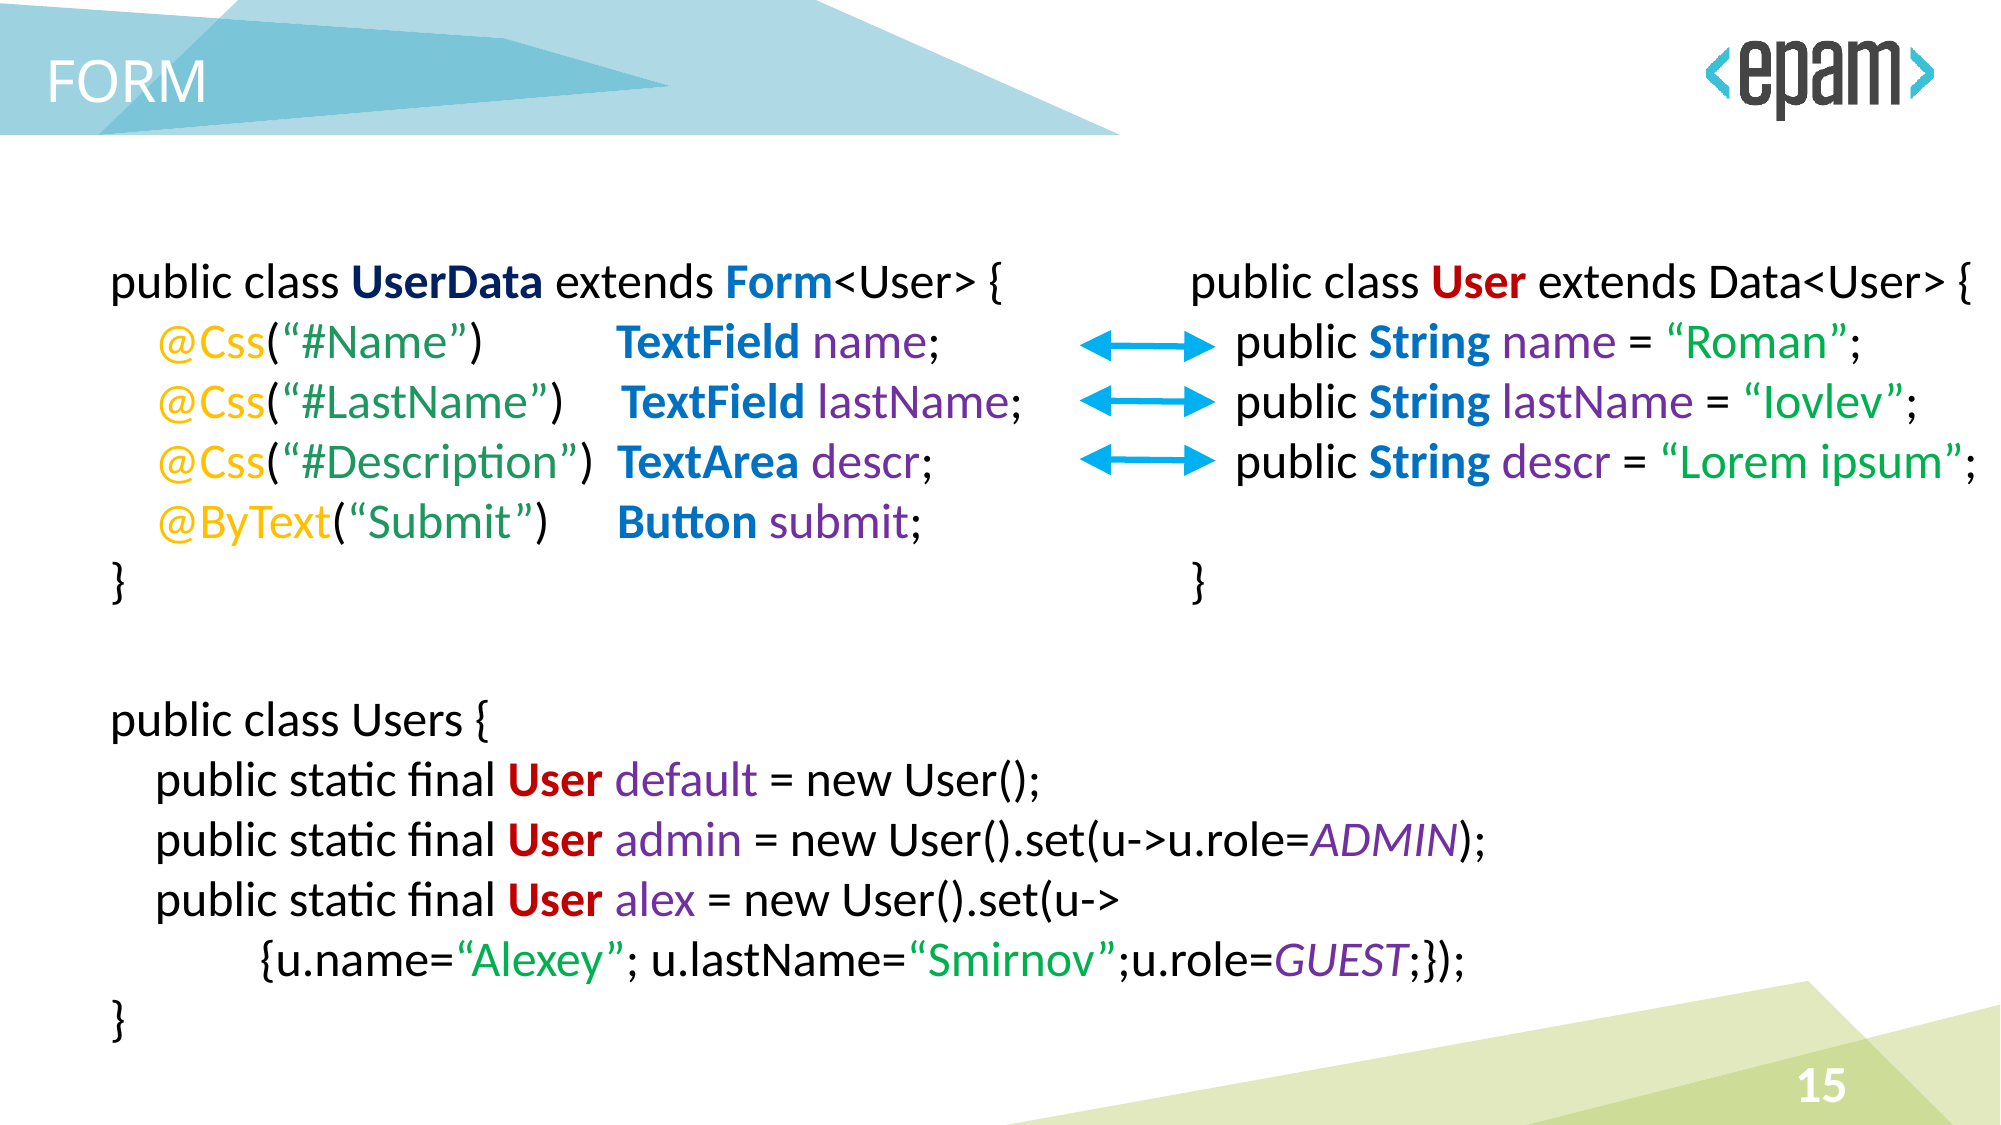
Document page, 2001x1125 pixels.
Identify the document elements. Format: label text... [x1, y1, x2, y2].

text_box public class User extends Data<User> { public String name = “Roman”; public String lastName = “Iovlev”; public String descr = “Lorem ipsum”; } [1174, 241, 2000, 635]
list FORM [30, 36, 2000, 158]
text_box public class Users { public static final User default = new User(); public static final User admin = new User().set(u->u.role=ADMIN); public static final User alex = new User().set(u-> {u.name=“Alexey”; u.lastName=“Smirnov”;u.role=GUEST;}); } [95, 679, 1825, 1073]
text_box public class UserData extends Form<User> { @Css(“#Name”) TextField name; @Css(“#LastName”) TextField lastName; @Css(“#Description”) TextArea descr; @ByText(“Submit”) Button submit; } [95, 241, 1174, 616]
picture [1682, 19, 1957, 127]
slide_number 15 [1412, 1042, 1863, 1103]
